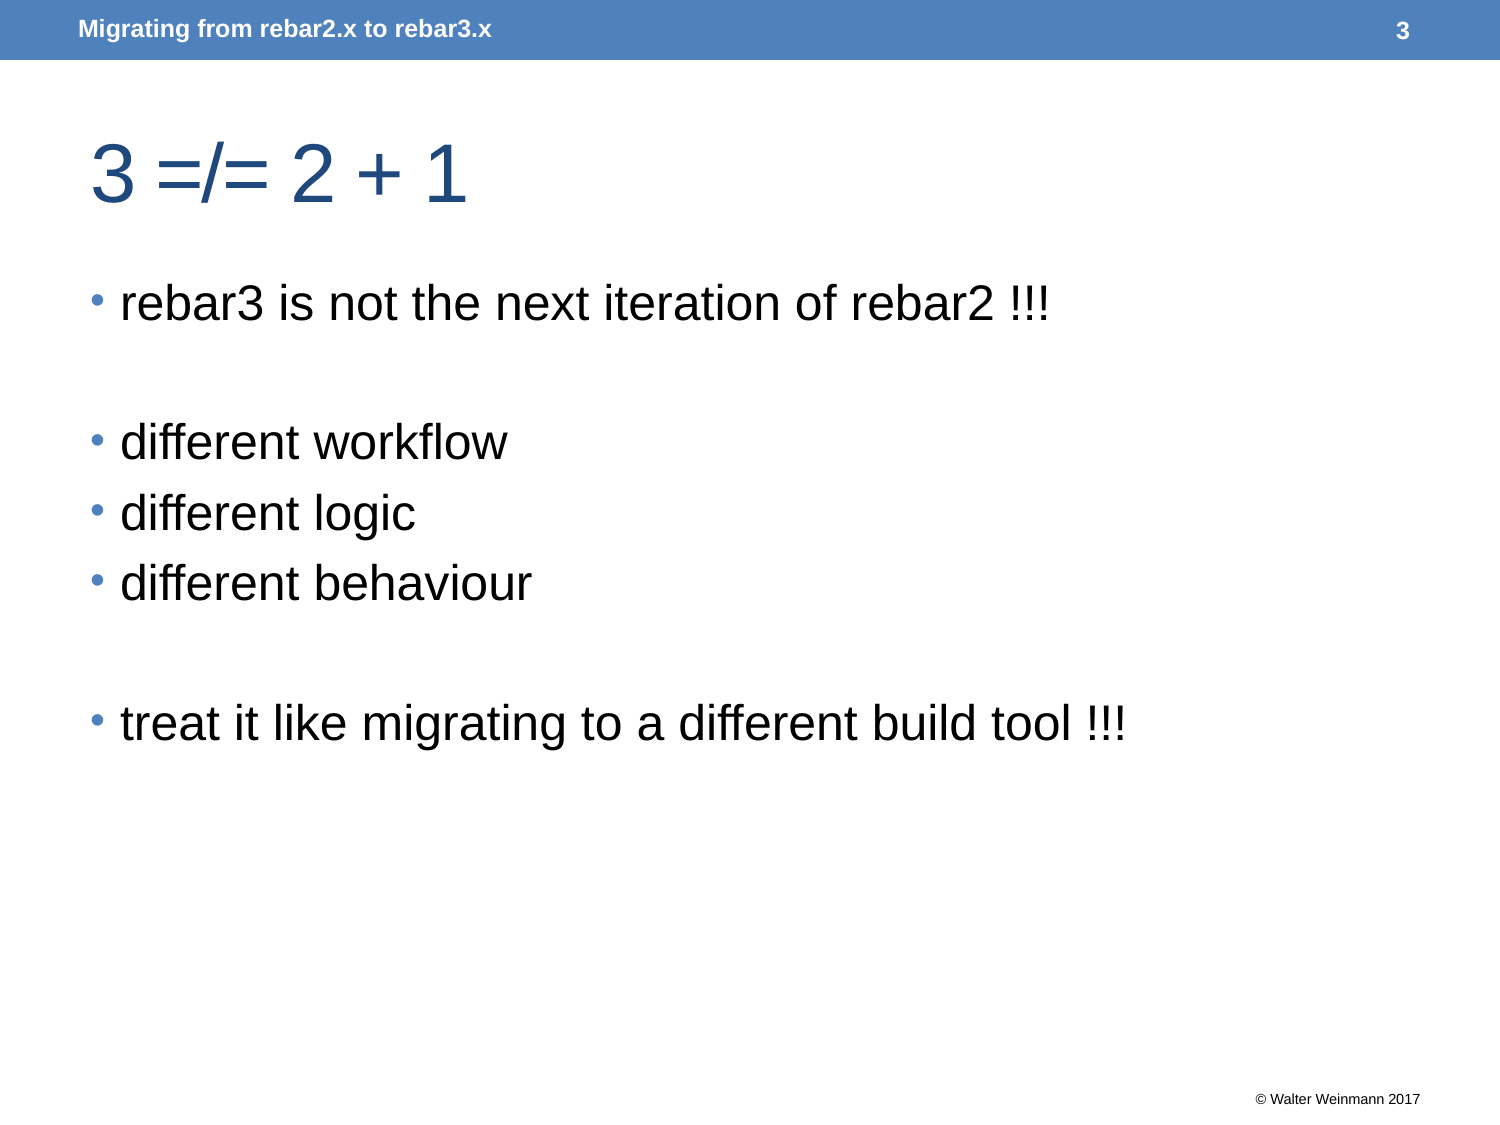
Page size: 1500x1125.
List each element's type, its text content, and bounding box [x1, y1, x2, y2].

list rebar3 is not the next iteration of rebar2 !!! different workflow different logic different behaviour treat it like migrating to a different build tool !!! [75, 262, 1425, 1063]
slide_number 3 [1250, 3, 1425, 57]
title 3 =/= 2 + 1 [75, 87, 1425, 250]
footer Migrating from rebar2.x to rebar3.x [63, 0, 550, 55]
